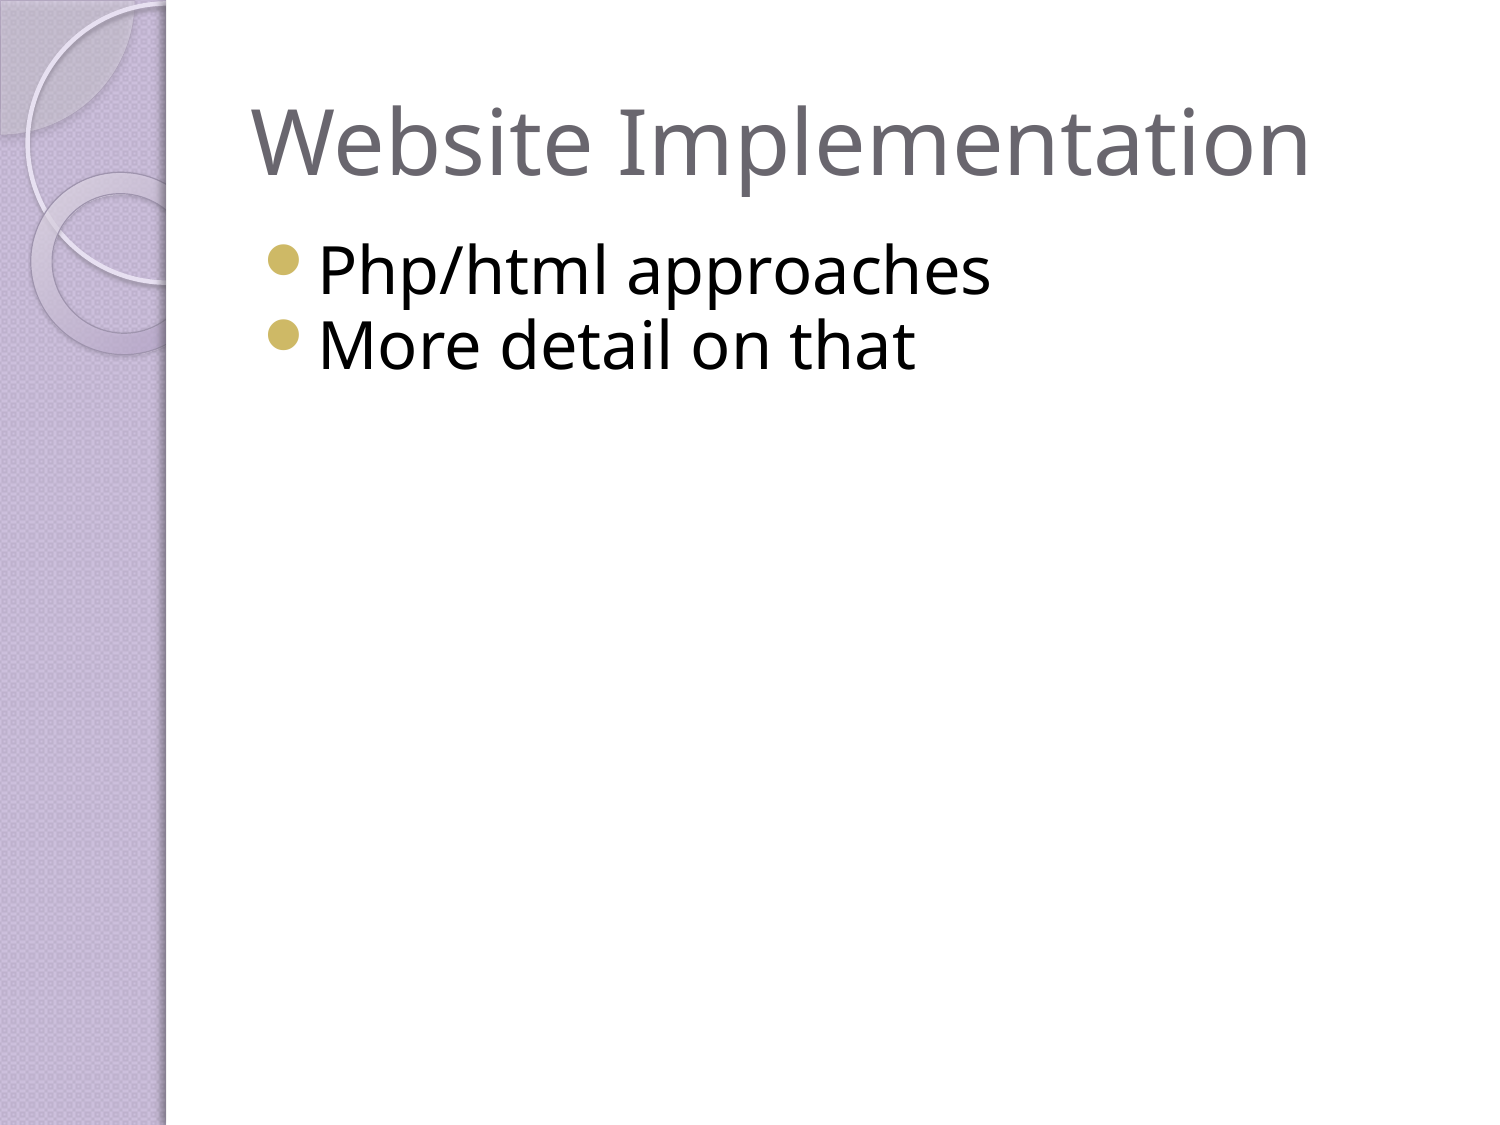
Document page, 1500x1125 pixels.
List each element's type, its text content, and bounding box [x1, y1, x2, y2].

title Website Implementation [235, 45, 1466, 233]
list Php/html approaches More detail on that [235, 237, 1466, 1025]
